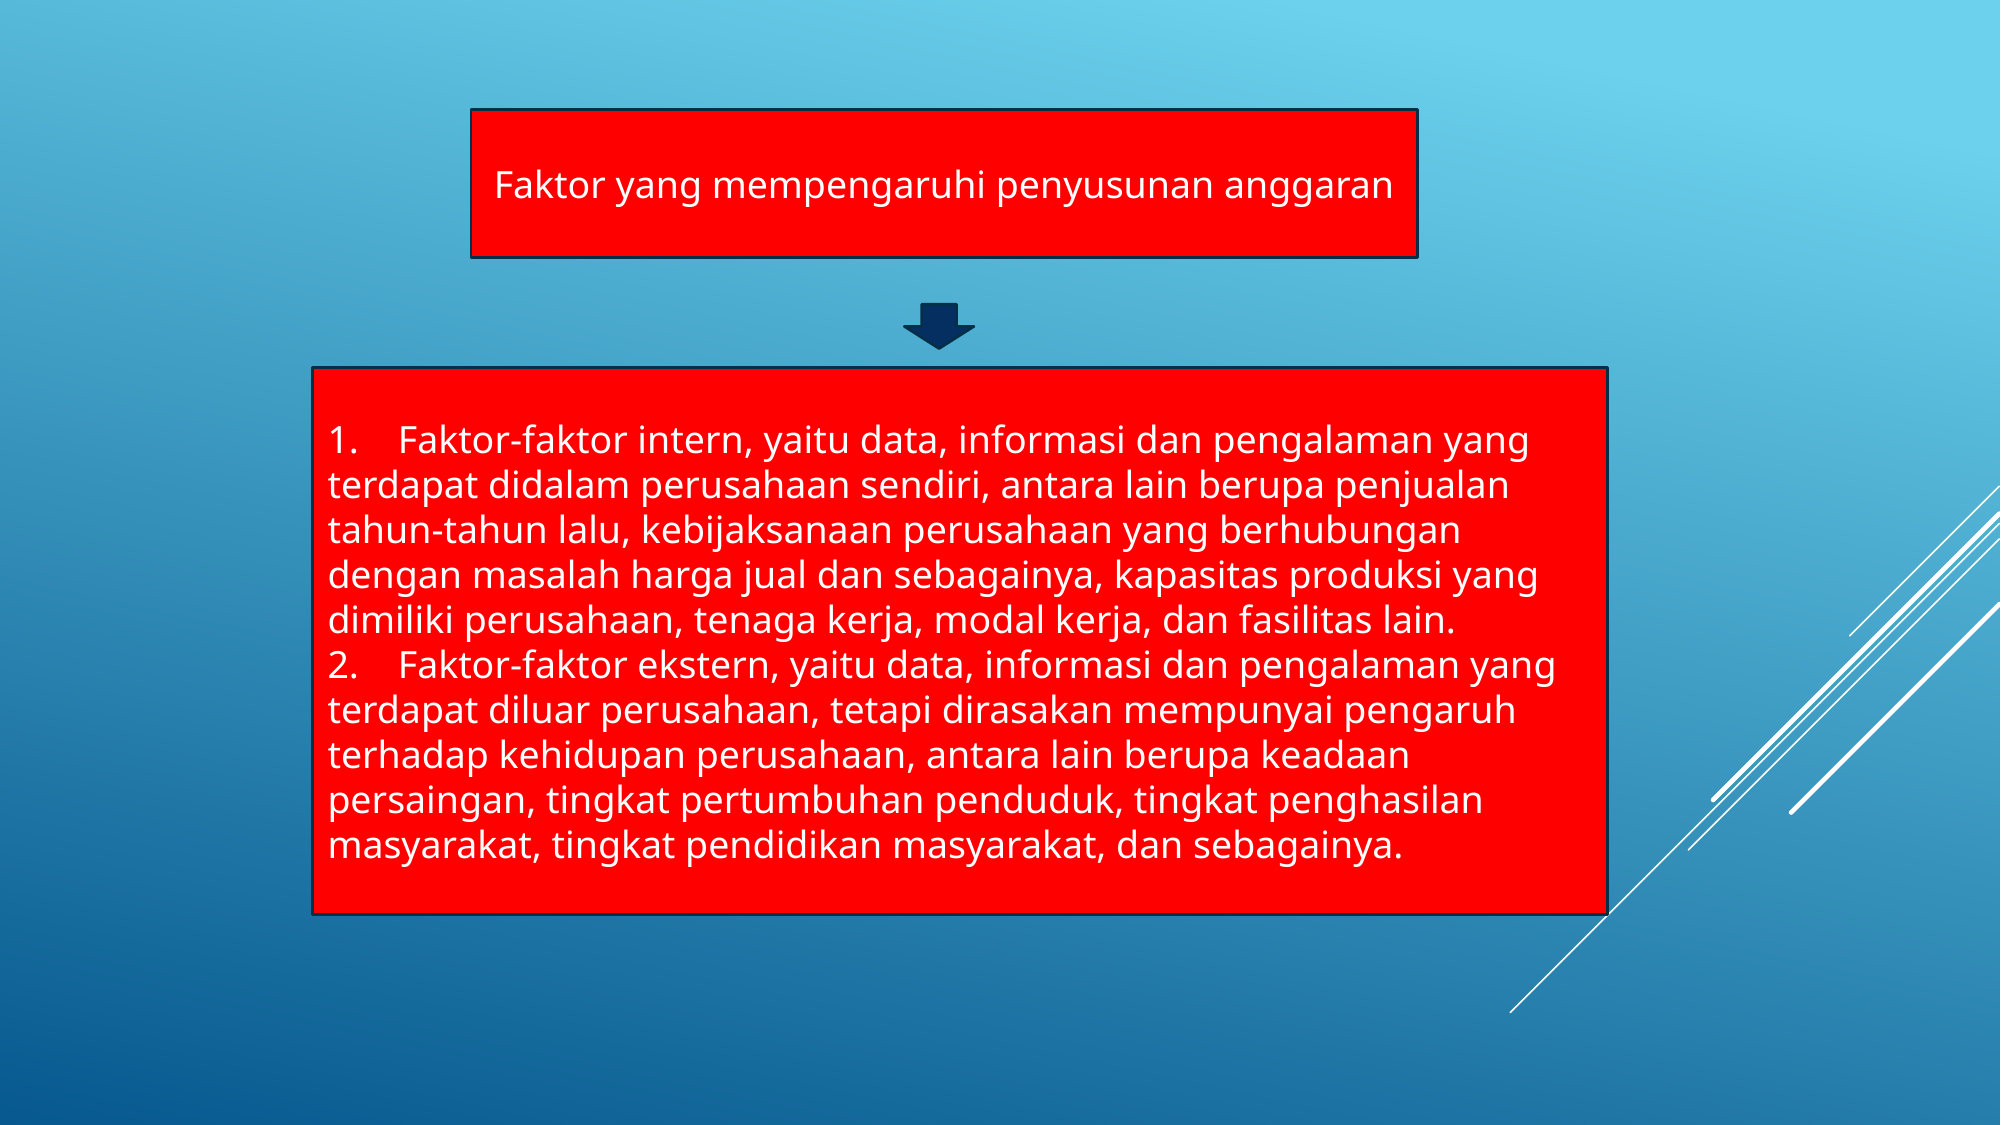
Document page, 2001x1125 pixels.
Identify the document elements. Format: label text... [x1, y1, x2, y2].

text_box [903, 302, 976, 350]
text_box 1. Faktor-faktor intern, yaitu data, informasi dan pengalaman yang terdapat didalam perusahaan sendiri, antara lain berupa penjualan tahun-tahun lalu, kebijaksanaan perusahaan yang berhubungan dengan masalah harga jual dan sebagainya, kapasitas produksi yang dimiliki perusahaan, tenaga kerja, modal kerja, dan fasilitas lain. 2. Faktor-faktor ekstern, yaitu data, informasi dan pengalaman yang terdapat diluar perusahaan, tetapi dirasakan mempunyai pengaruh terhadap kehidupan perusahaan, antara lain berupa keadaan persaingan, tingkat pertumbuhan penduduk, tingkat penghasilan masyarakat, tingkat pendidikan masyarakat, dan sebagainya. [311, 366, 1609, 916]
text_box Faktor yang mempengaruhi penyusunan anggaran [470, 108, 1419, 259]
